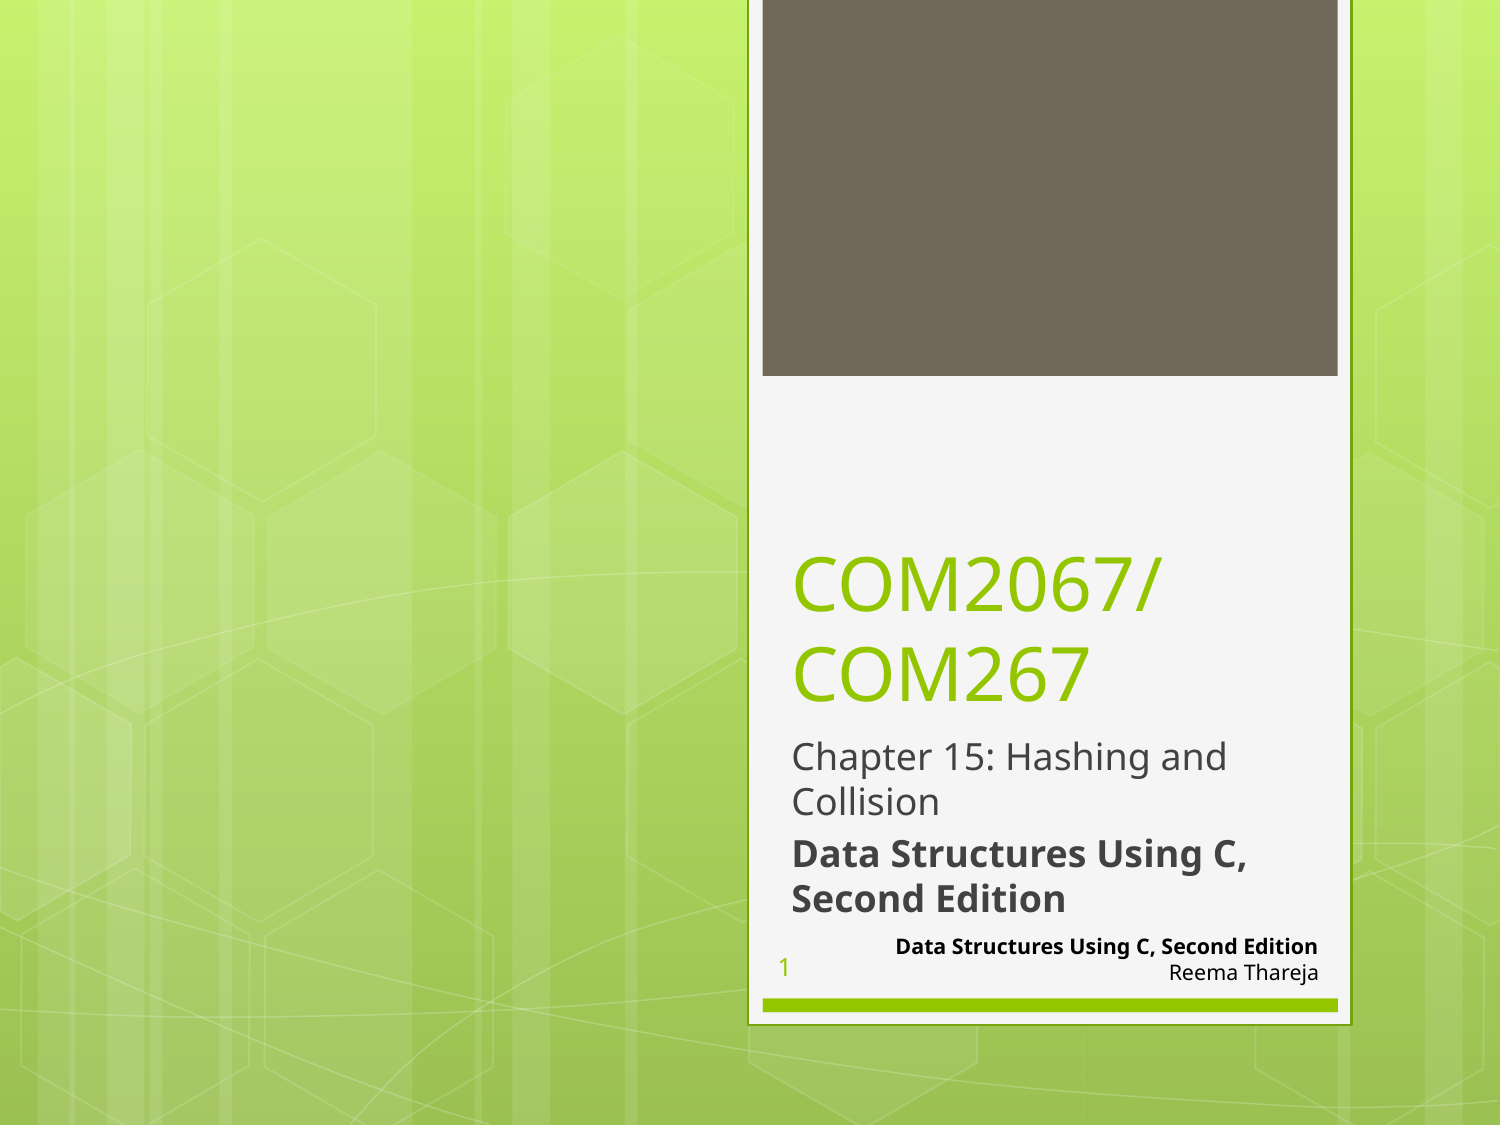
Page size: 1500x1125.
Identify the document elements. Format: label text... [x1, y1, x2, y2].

slide_number 1 [762, 938, 869, 999]
subtitle Chapter 15: Hashing and Collision Data Structures Using C, Second Edition [776, 725, 1320, 975]
footer Data Structures Using C, Second Edition Reema Thareja [870, 924, 1335, 999]
title COM2067/ COM267 [776, 444, 1320, 724]
